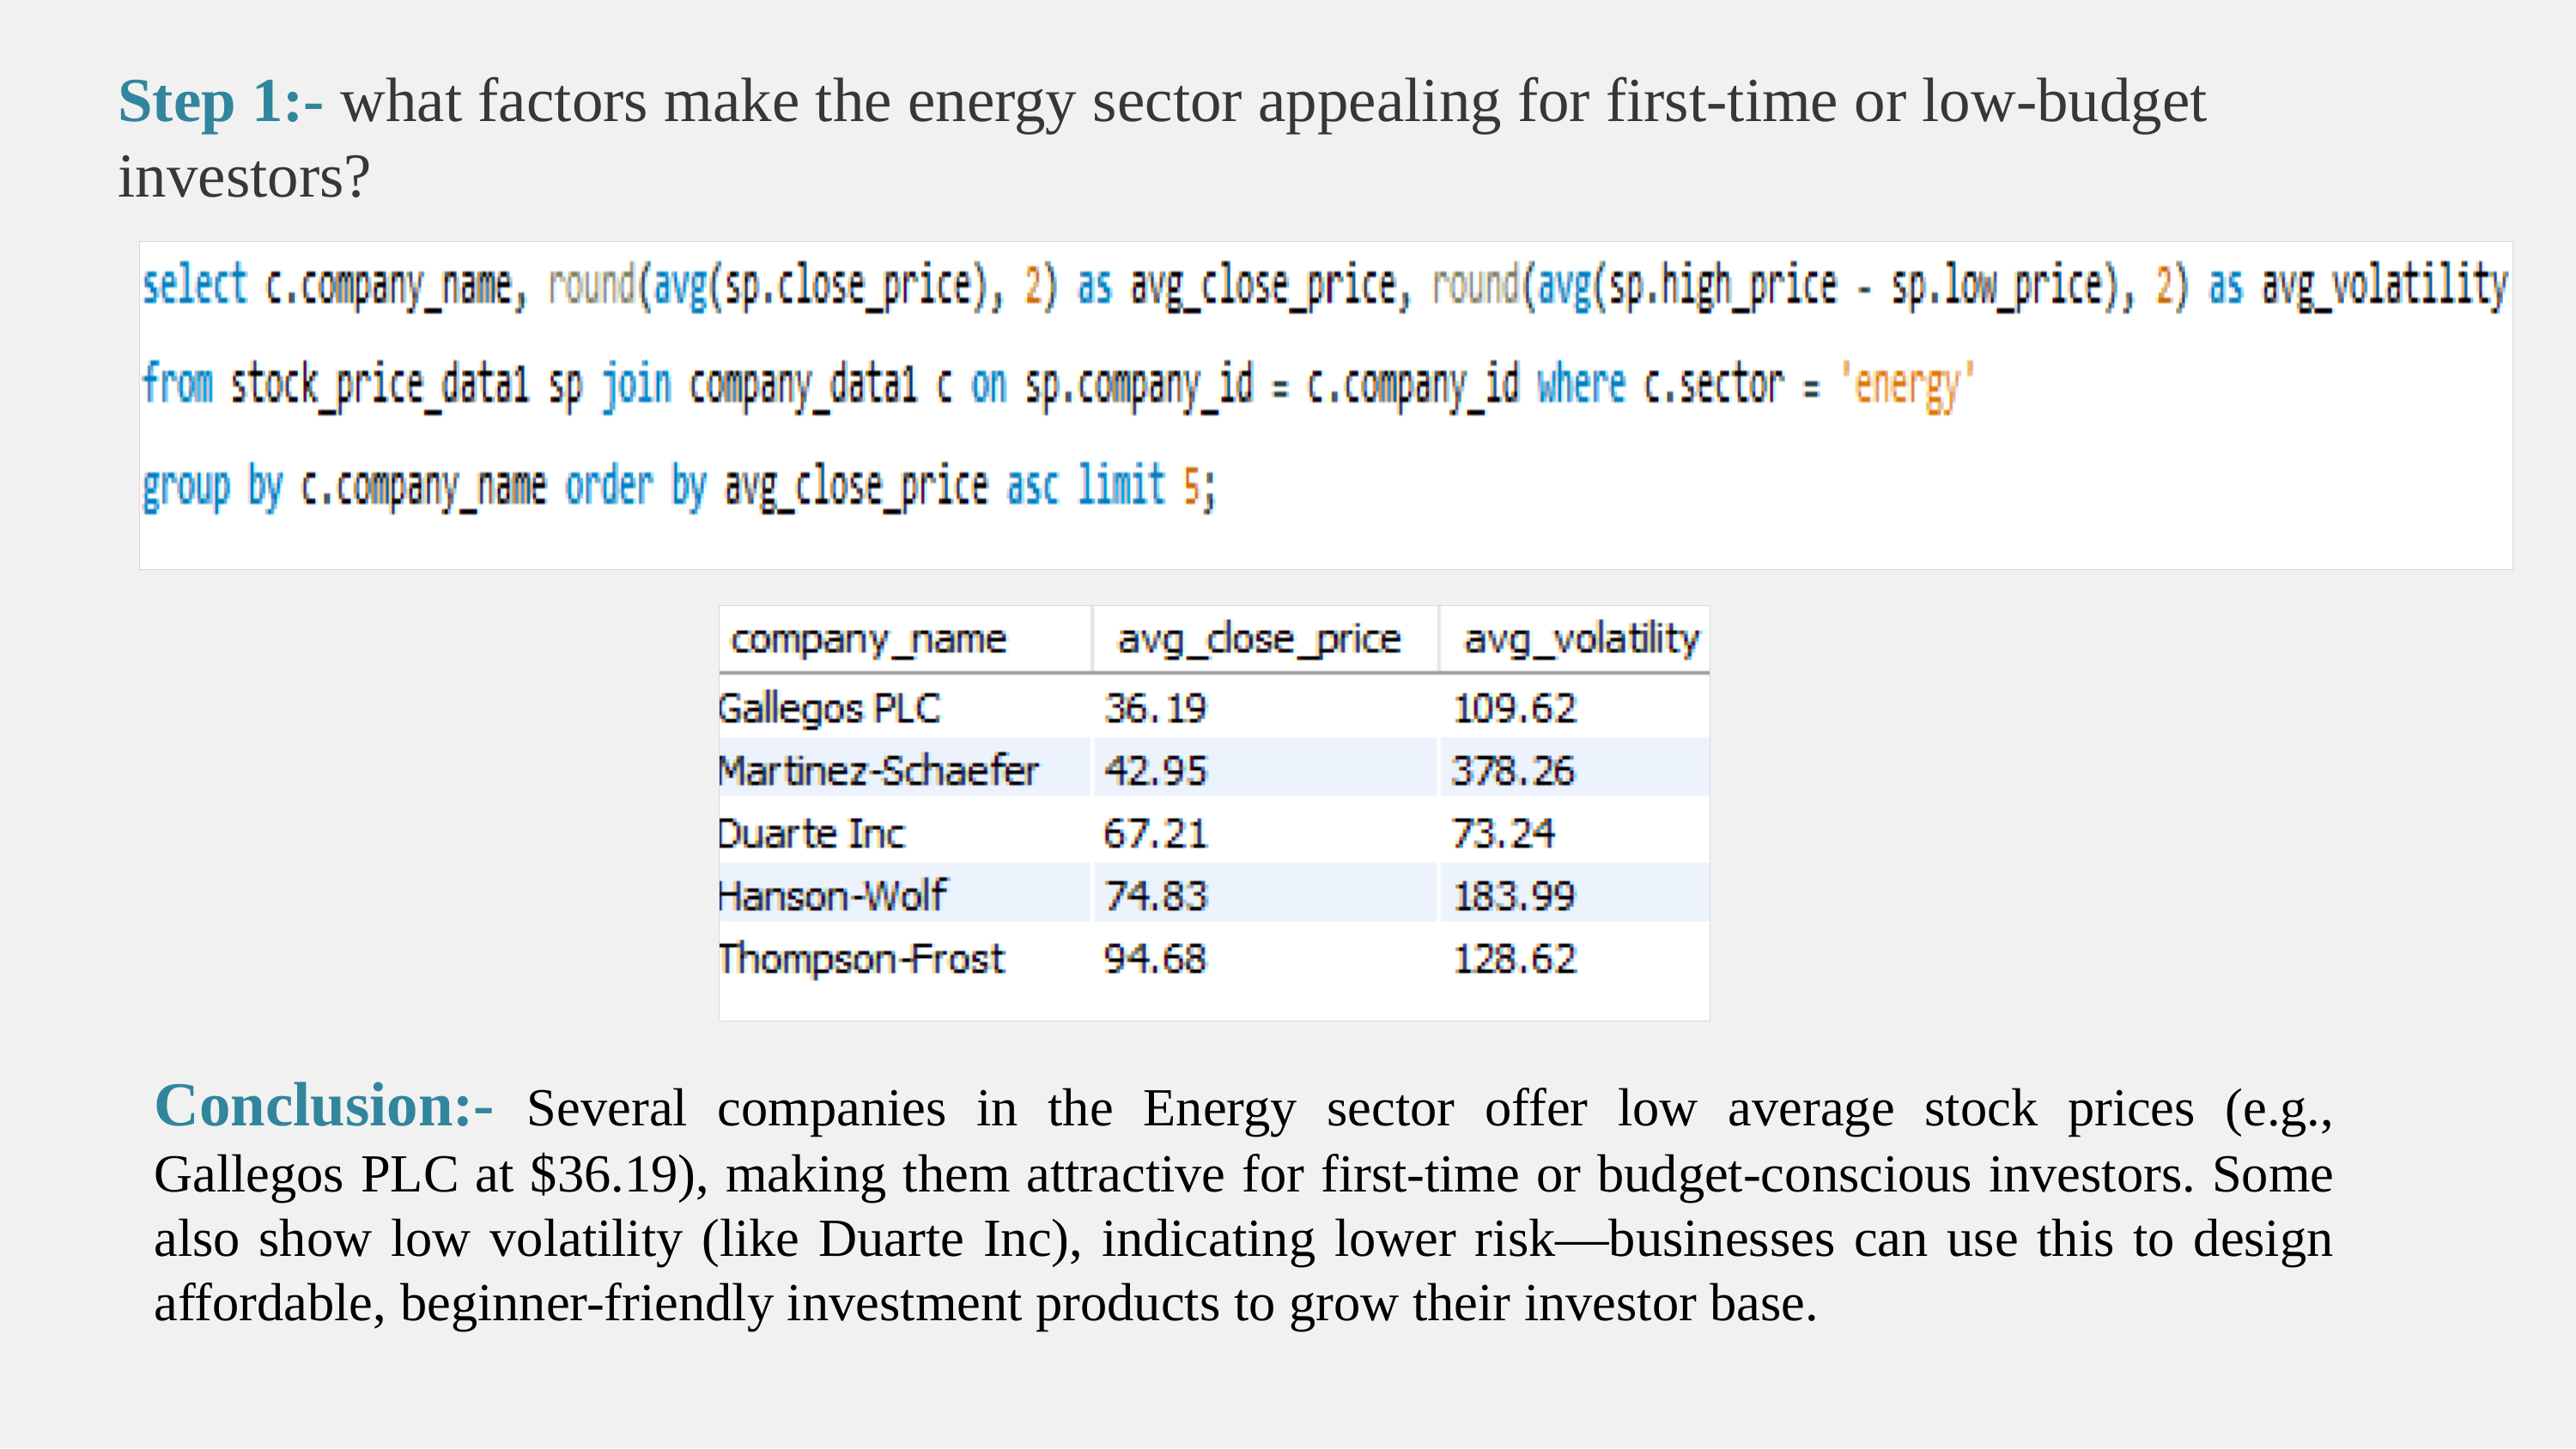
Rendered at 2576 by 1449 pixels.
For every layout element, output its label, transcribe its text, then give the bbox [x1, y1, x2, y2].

text_box Conclusion:- Several companies in the Energy sector offer low average stock prices (e.g., Gallegos PLC at $36.19), making them attractive for first-time or budget-conscious investors. Some also show low volatility (like Duarte Inc), indicating lower risk—businesses can use this to design affordable, beginner-friendly investment products to grow their investor base. [141, 1057, 2348, 1256]
picture [719, 604, 1710, 1022]
picture [139, 241, 2513, 571]
text_box Step 1:- what factors make the energy sector appealing for first-time or low-budget investors? [118, 58, 2409, 209]
